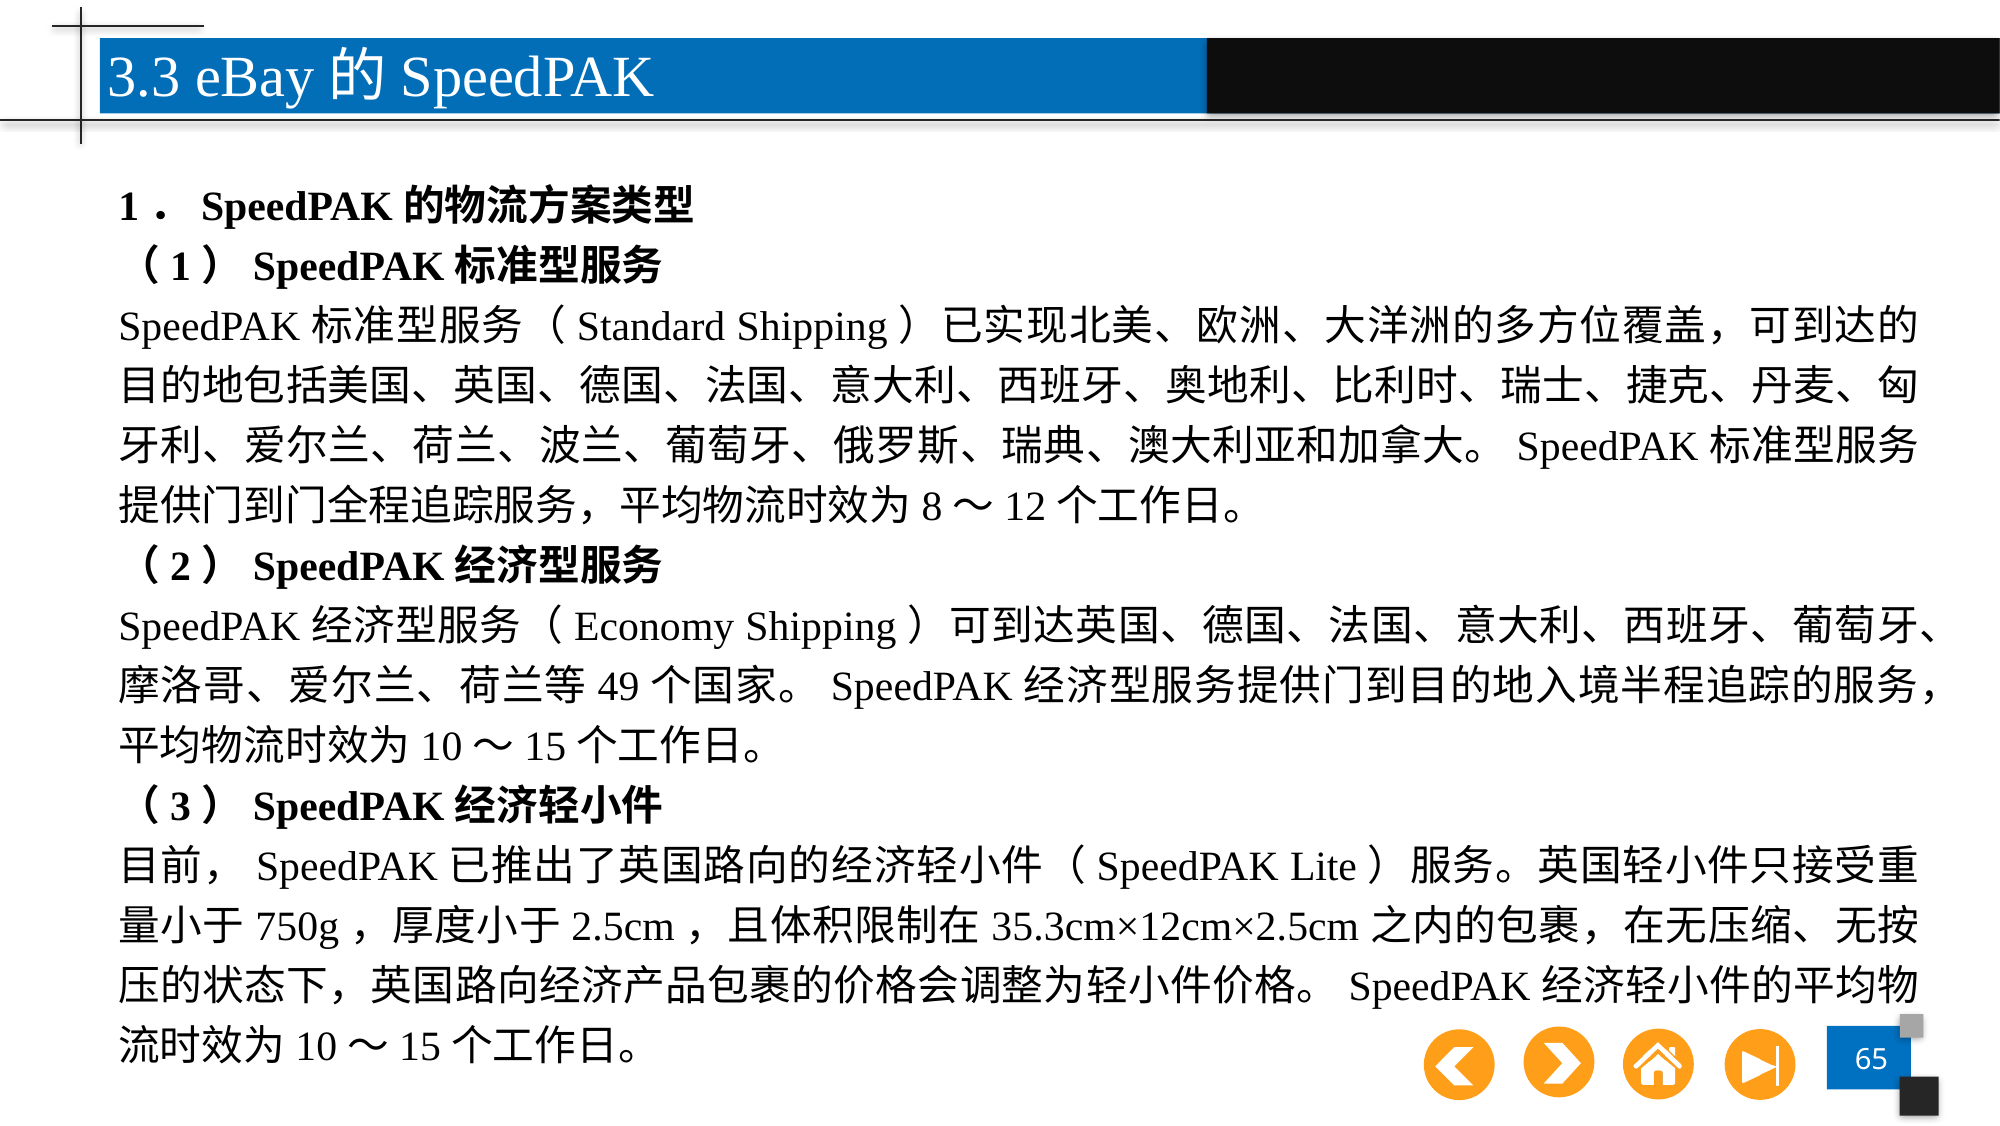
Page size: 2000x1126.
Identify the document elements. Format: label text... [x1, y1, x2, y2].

text_box 1．SpeedPAK的物流方案类型 （1）SpeedPAK标准型服务 SpeedPAK标准型服务（Standard Shipping）已实现北美、欧洲、大洋洲的多方位覆盖，可到达的目的地包括美国、英国、德国、法国、意大利、西班牙、奥地利、比利时、瑞士、捷克、丹麦、匈牙利、爱尔兰、荷兰、波兰、葡萄牙、俄罗斯、瑞典、澳大利亚和加拿大。SpeedPAK标准型服务提供门到门全程追踪服务，平均物流时效为8～12个工作日。 （2）SpeedPAK经济型服务 SpeedPAK经济型服务（Economy Shipping）可到达英国、德国、法国、意大利、西班牙、葡萄牙、摩洛哥、爱尔兰、荷兰等49个国家。SpeedPAK经济型服务提供门到目的地入境半程追踪的服务，平均物流时效为10～15个工作日。 （3）SpeedPAK经济轻小件 目前，SpeedPAK已推出了英国路向的经济轻小件（SpeedPAK Lite）服务。英国轻小件只接受重量小于750g，厚度小于2.5cm，且体积限制在35.3cm×12cm×2.5cm之内的包裹，在无压缩、无按压的状态下，英国路向经济产品包裹的价格会调整为轻小件价格。SpeedPAK经济轻小件的平均物流时效为10～15个工作日。 [103, 161, 1934, 1076]
picture [1633, 1076, 1682, 1085]
picture [1742, 1076, 1779, 1086]
text_box 3.3 eBay的SpeedPAK [92, 30, 670, 116]
